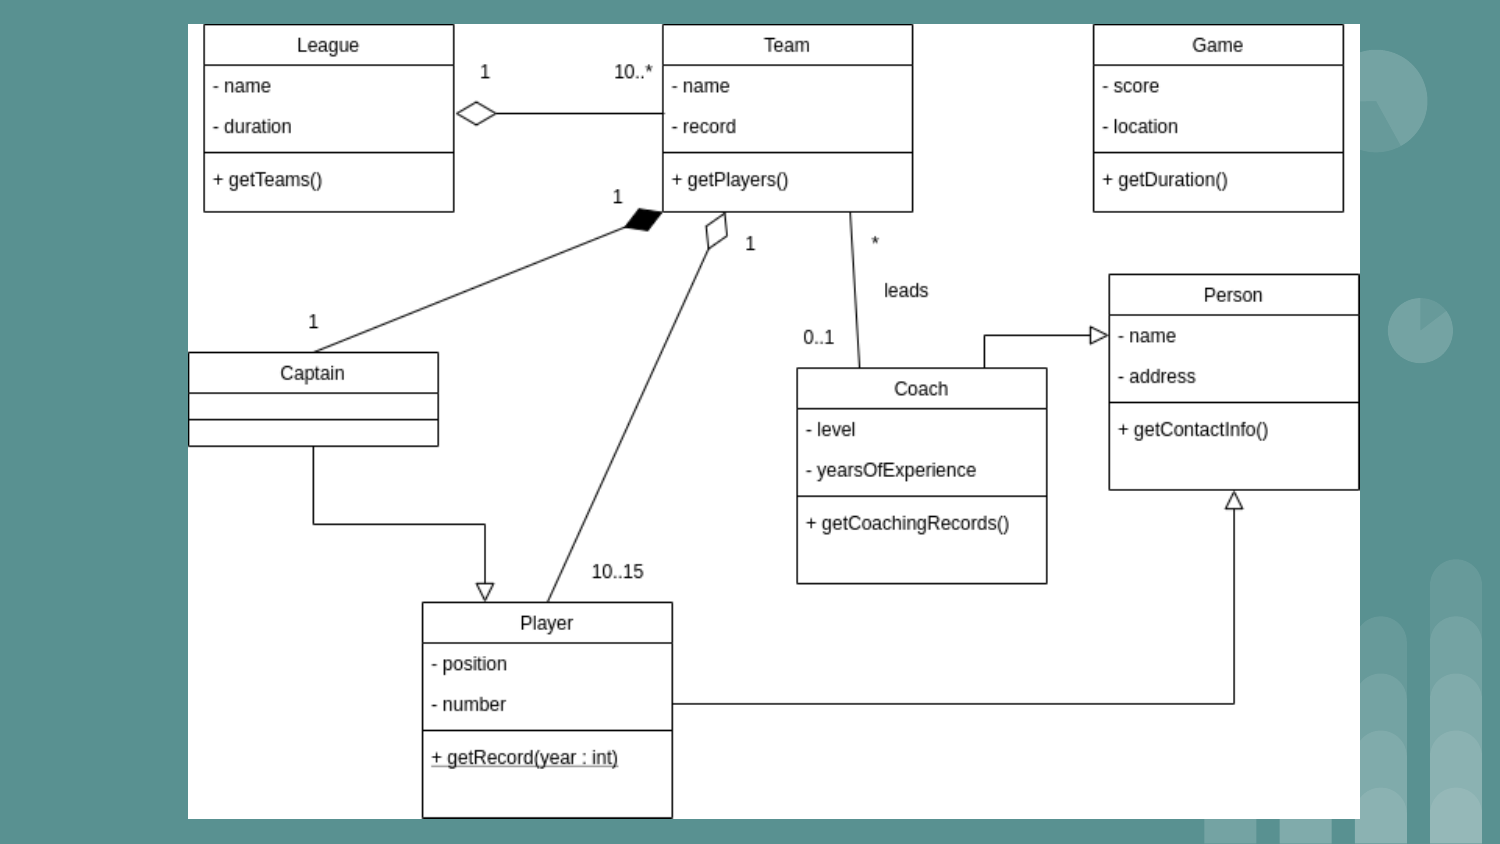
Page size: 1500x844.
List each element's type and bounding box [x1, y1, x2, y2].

picture [187, 24, 1360, 819]
